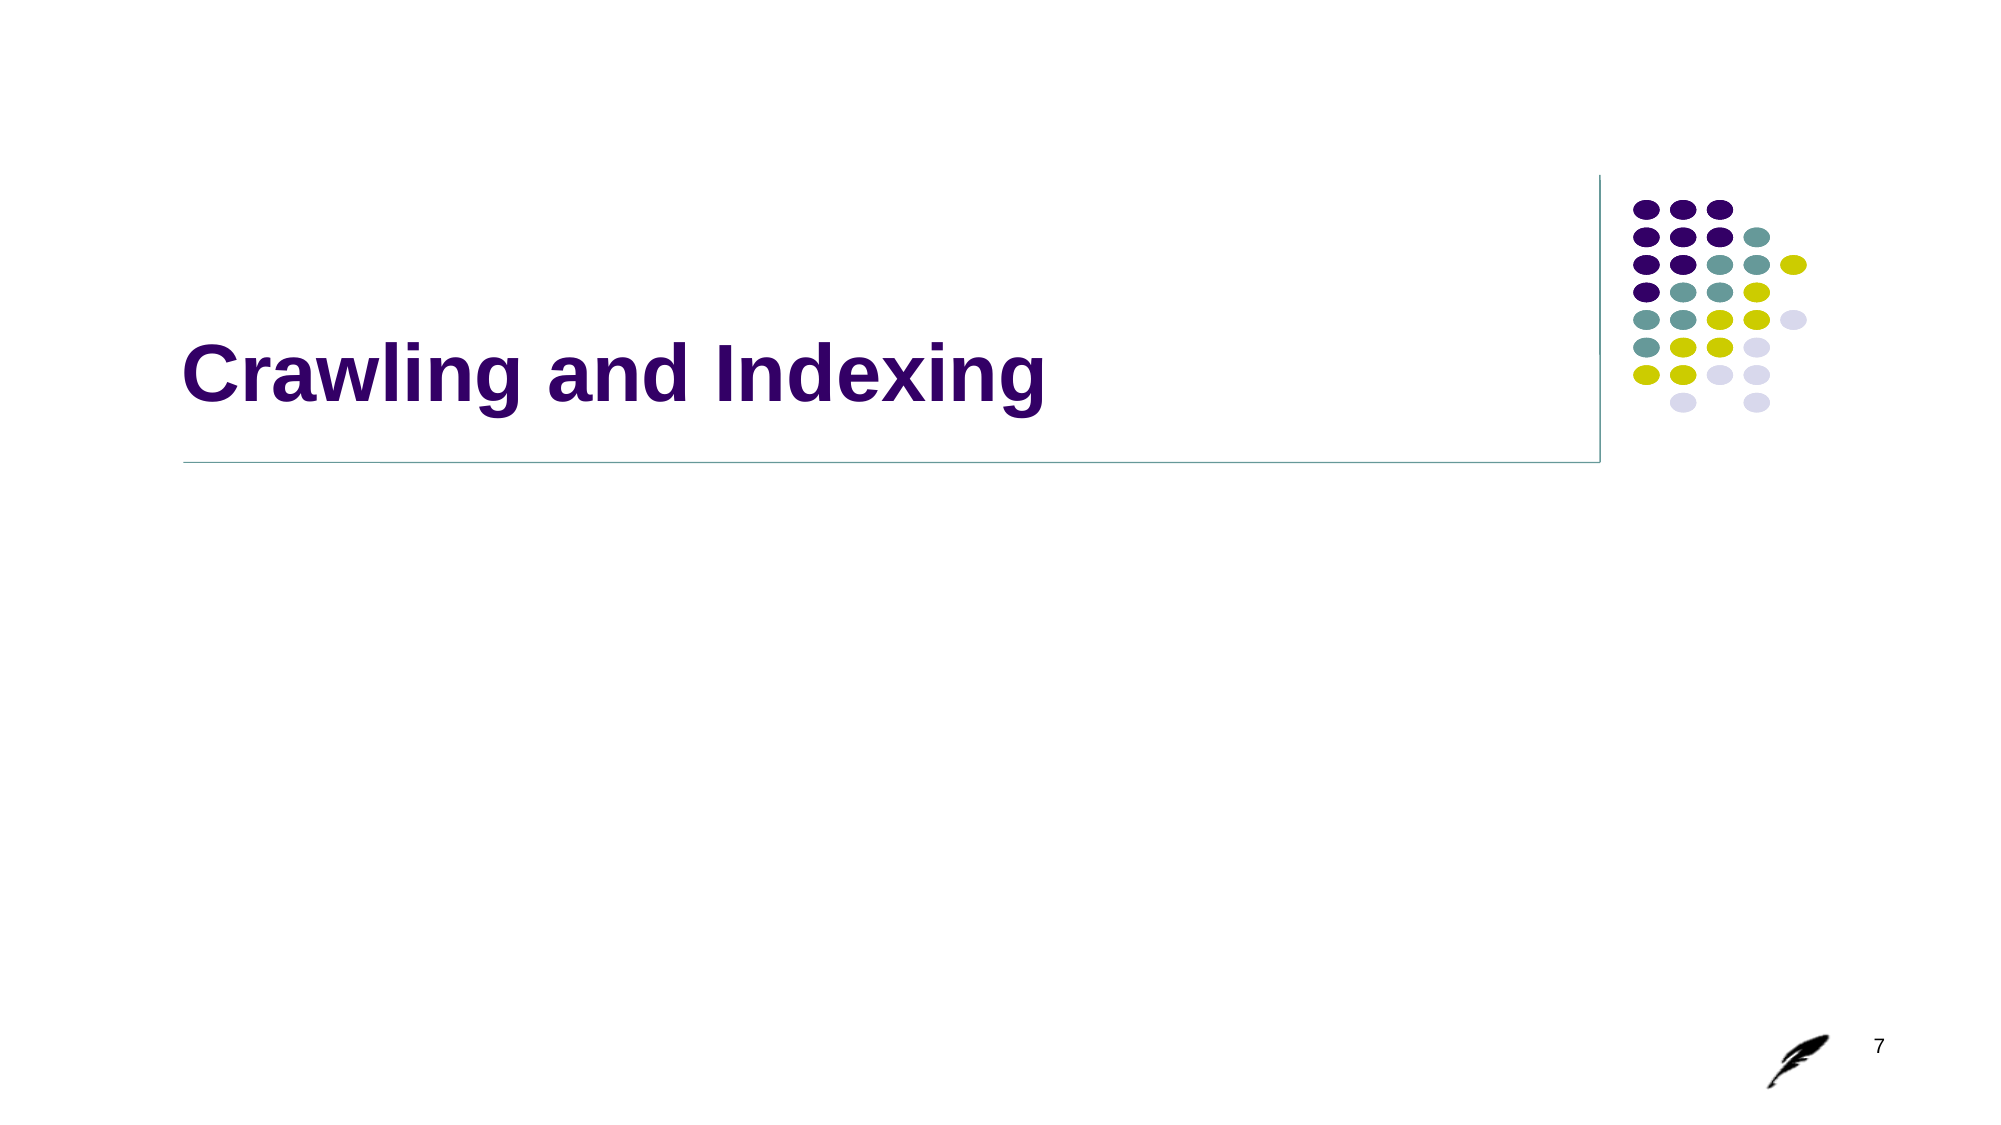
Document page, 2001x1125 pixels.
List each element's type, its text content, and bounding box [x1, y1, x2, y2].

slide_number 7 [1433, 1025, 1900, 1100]
title Crawling and Indexing [166, 75, 1565, 425]
